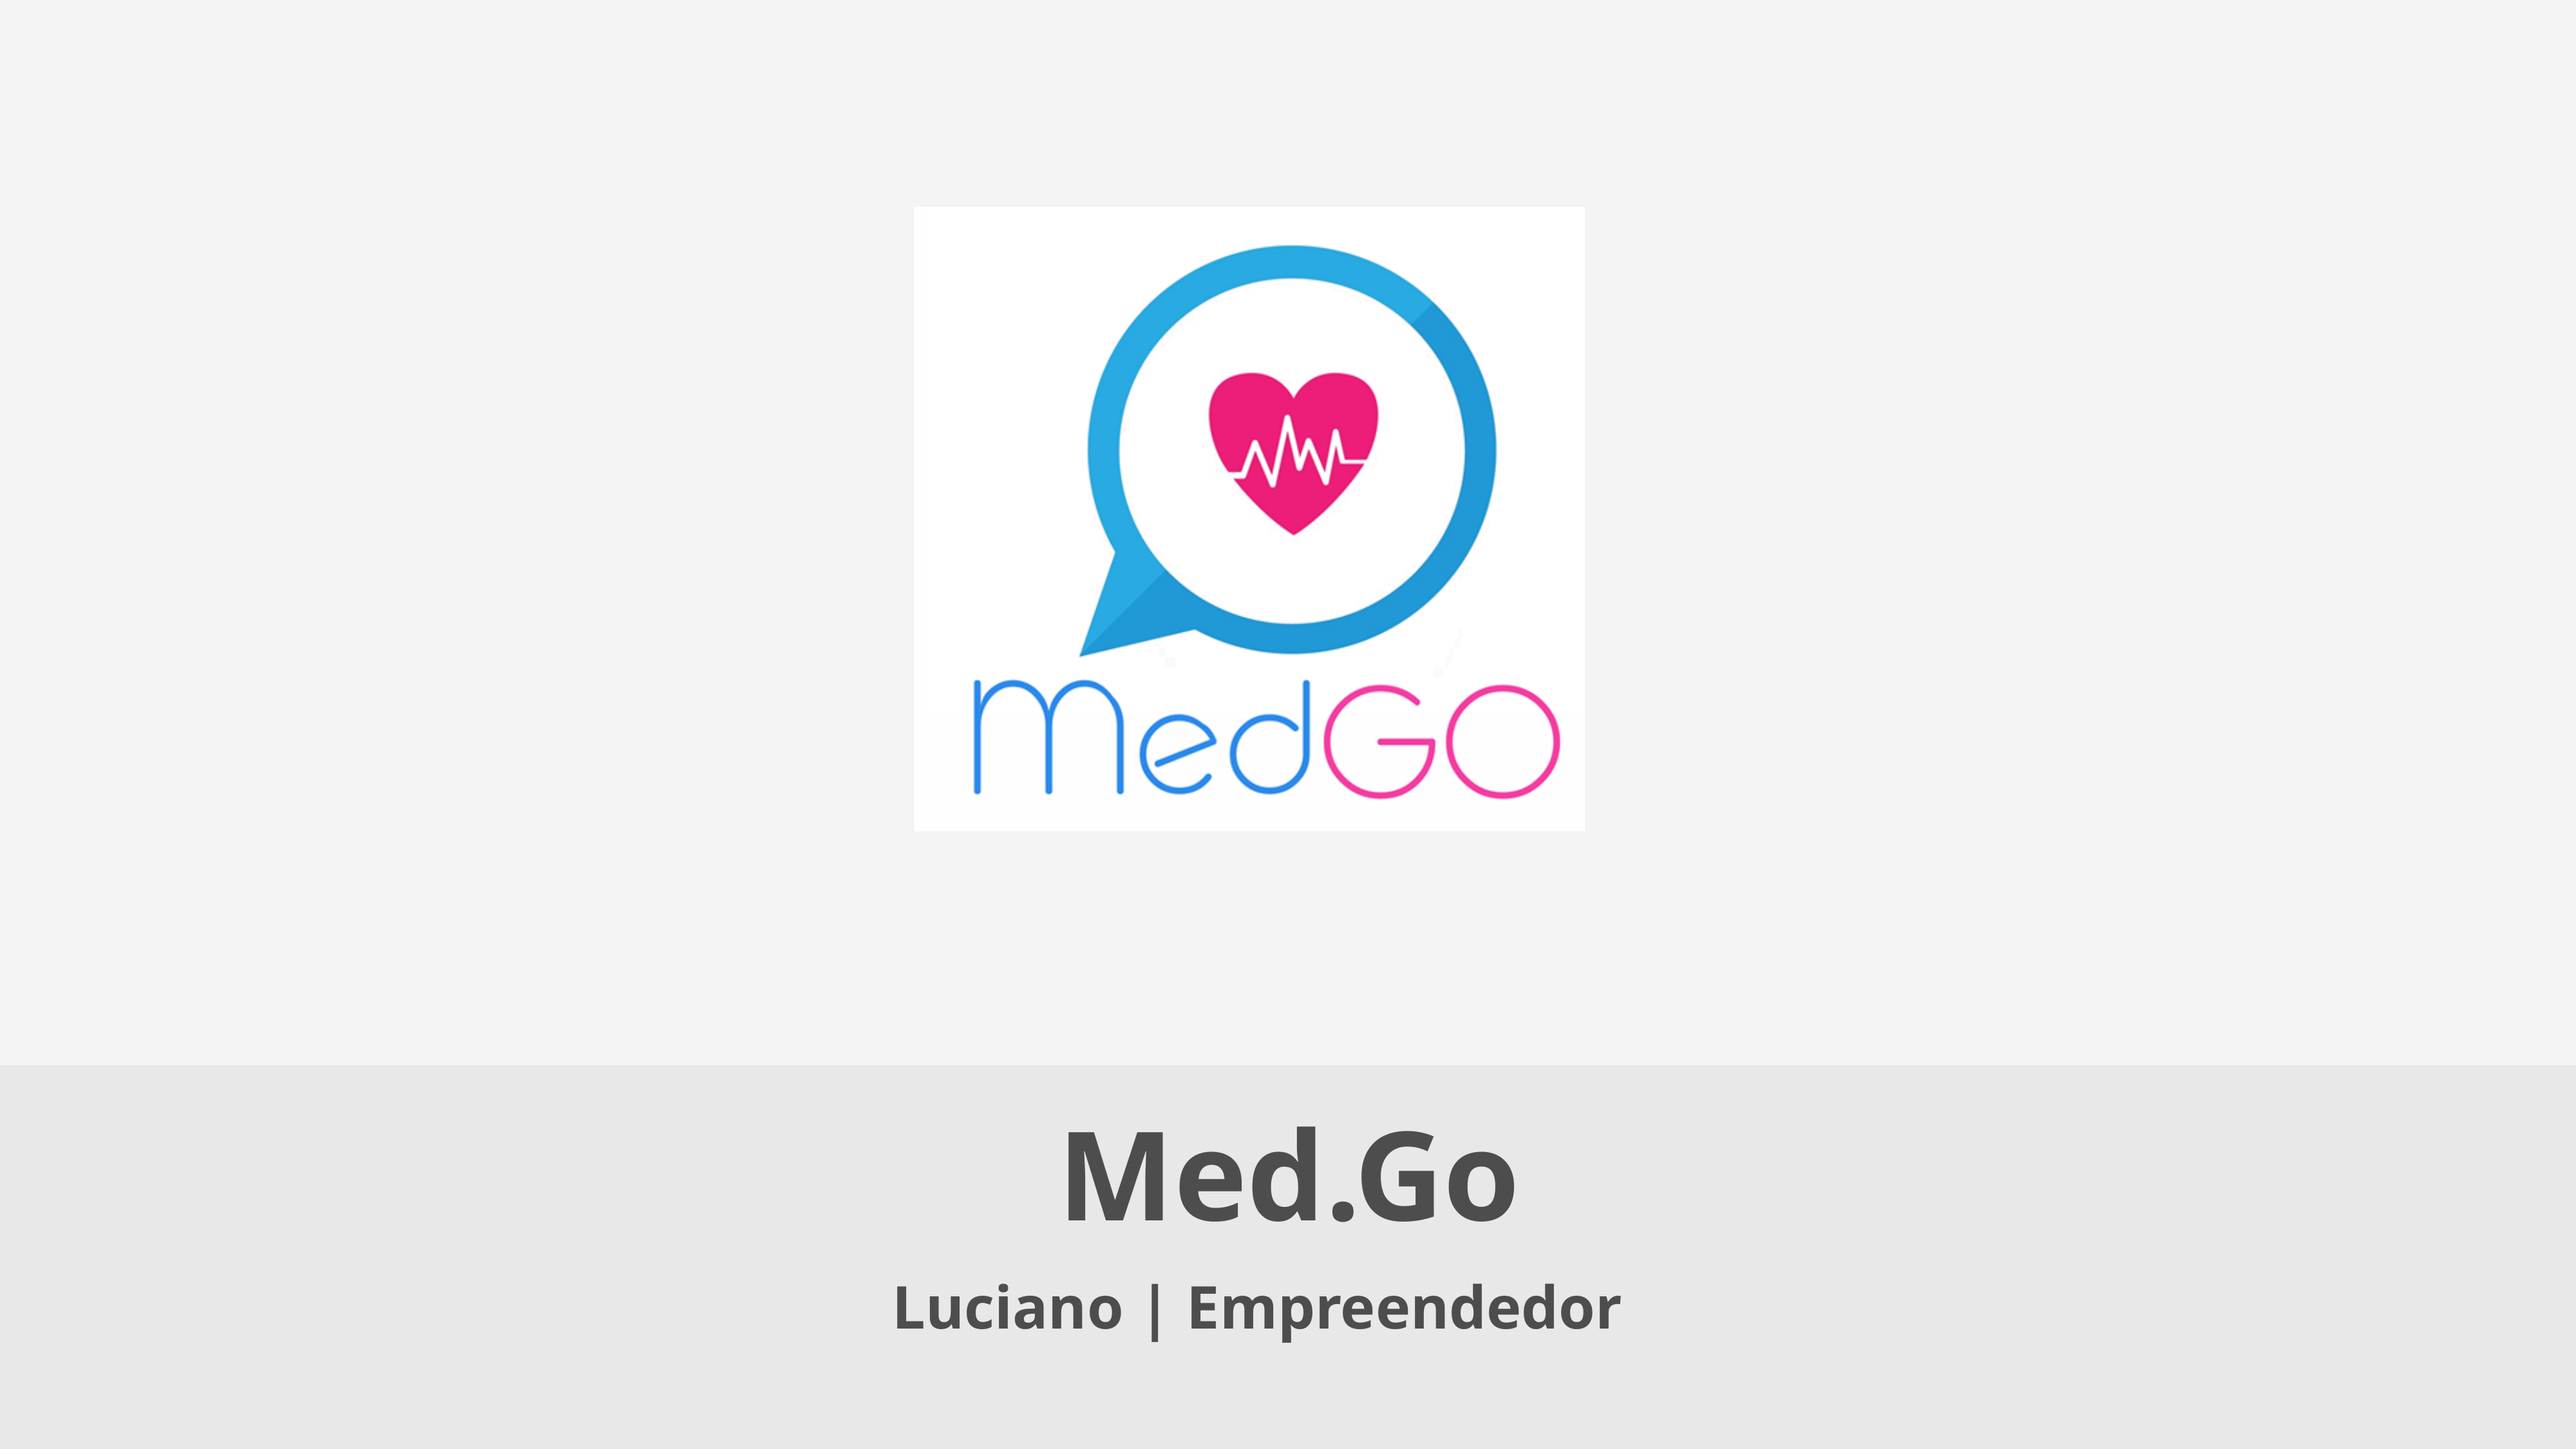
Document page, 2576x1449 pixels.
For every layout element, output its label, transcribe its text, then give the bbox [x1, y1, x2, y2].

picture [914, 207, 1586, 831]
text_box [0, 1065, 2576, 1449]
text_box Med.Go [828, 1091, 1750, 1251]
text_box Luciano | Empreendedor [877, 1265, 1638, 1346]
